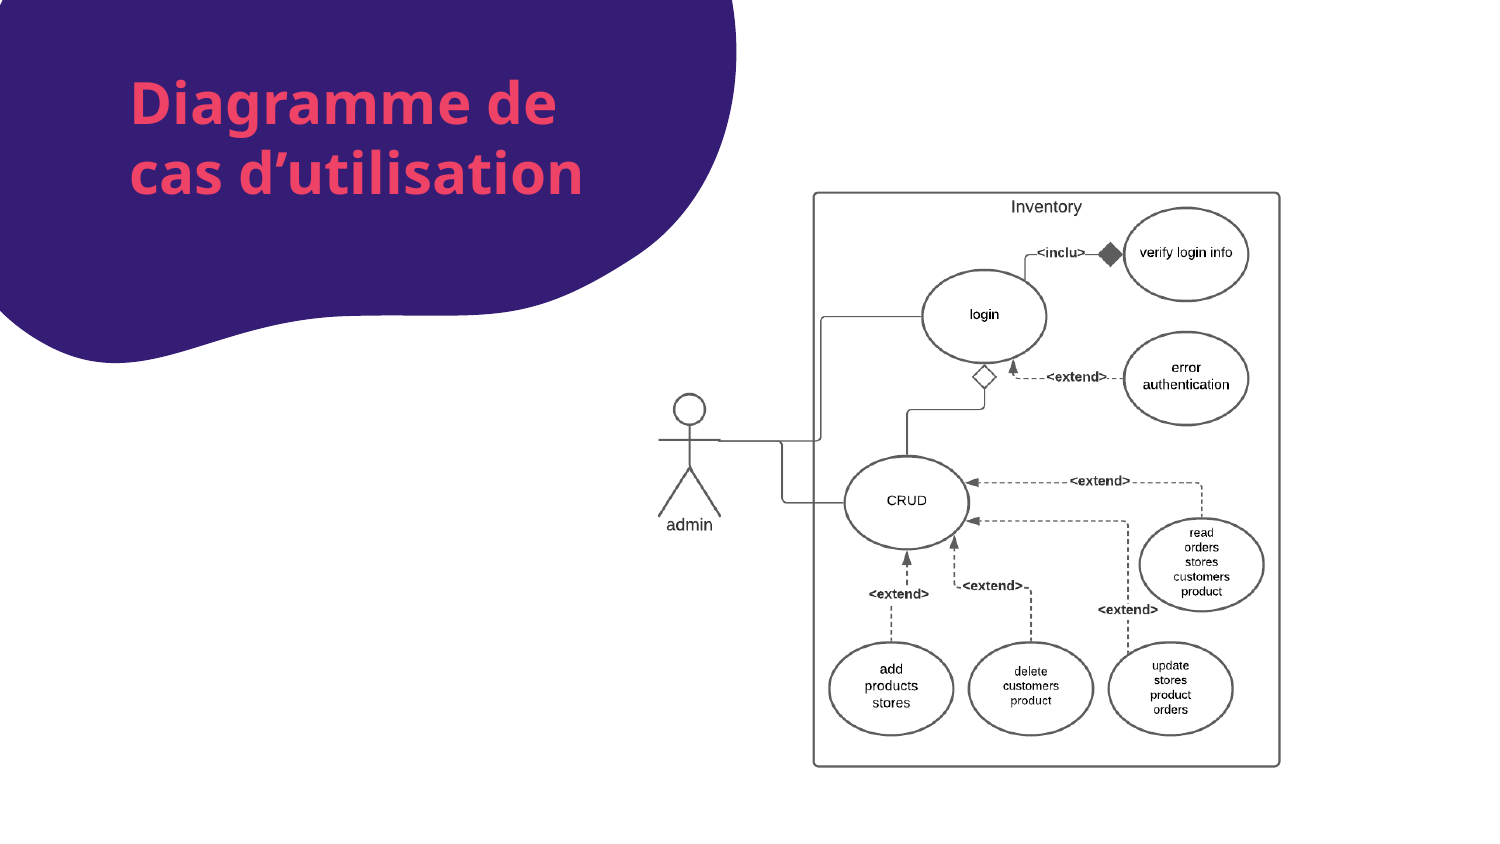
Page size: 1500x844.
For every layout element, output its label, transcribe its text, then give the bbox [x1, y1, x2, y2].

title Diagramme de cas d’utilisation [114, 51, 626, 261]
picture [565, 161, 1311, 798]
text_box [0, 0, 737, 364]
